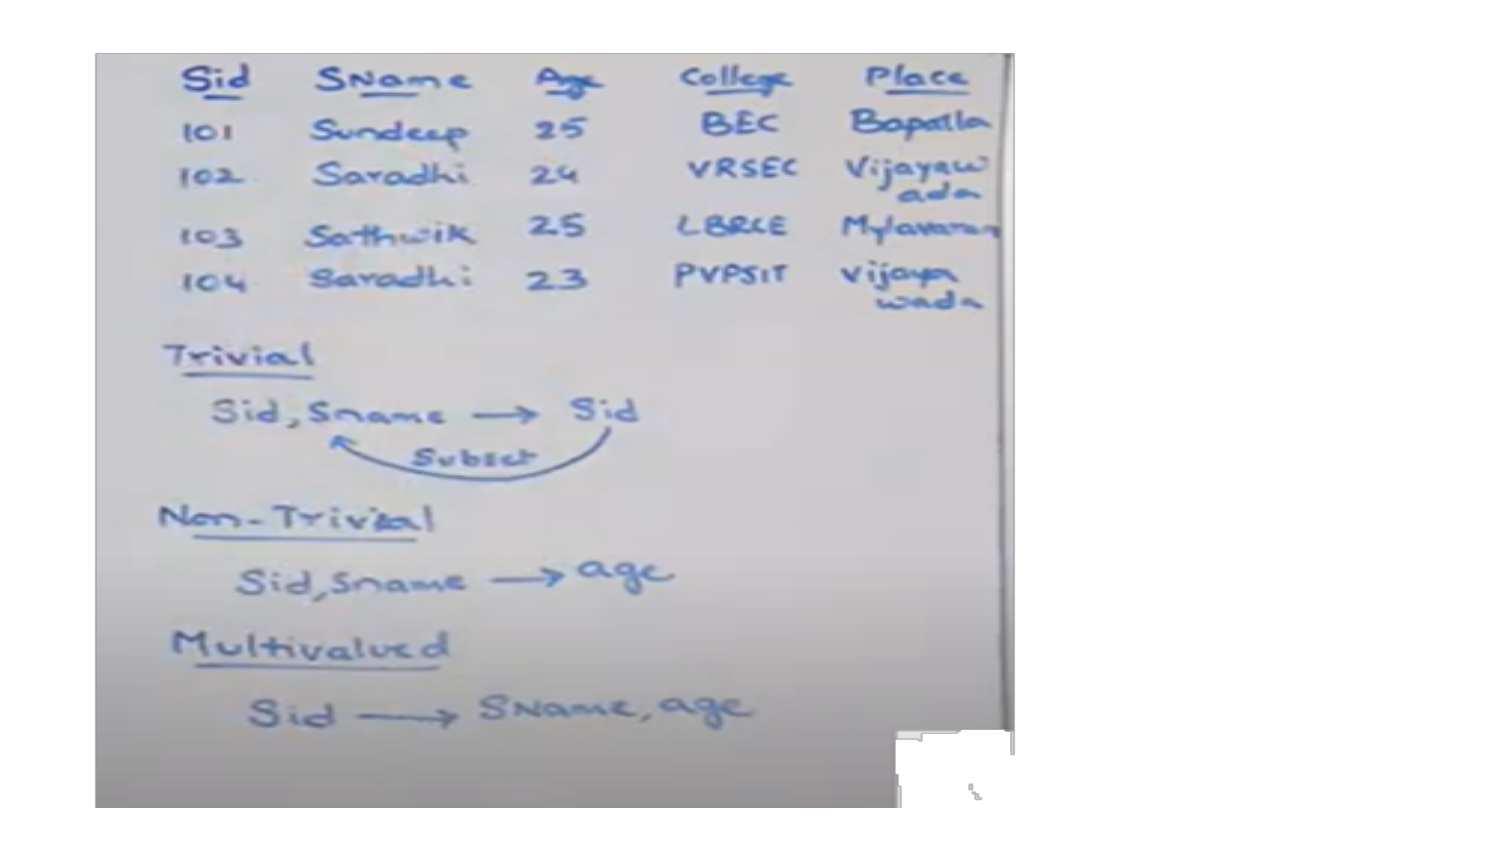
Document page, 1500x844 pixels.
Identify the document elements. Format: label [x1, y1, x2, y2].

picture [79, 49, 1027, 809]
